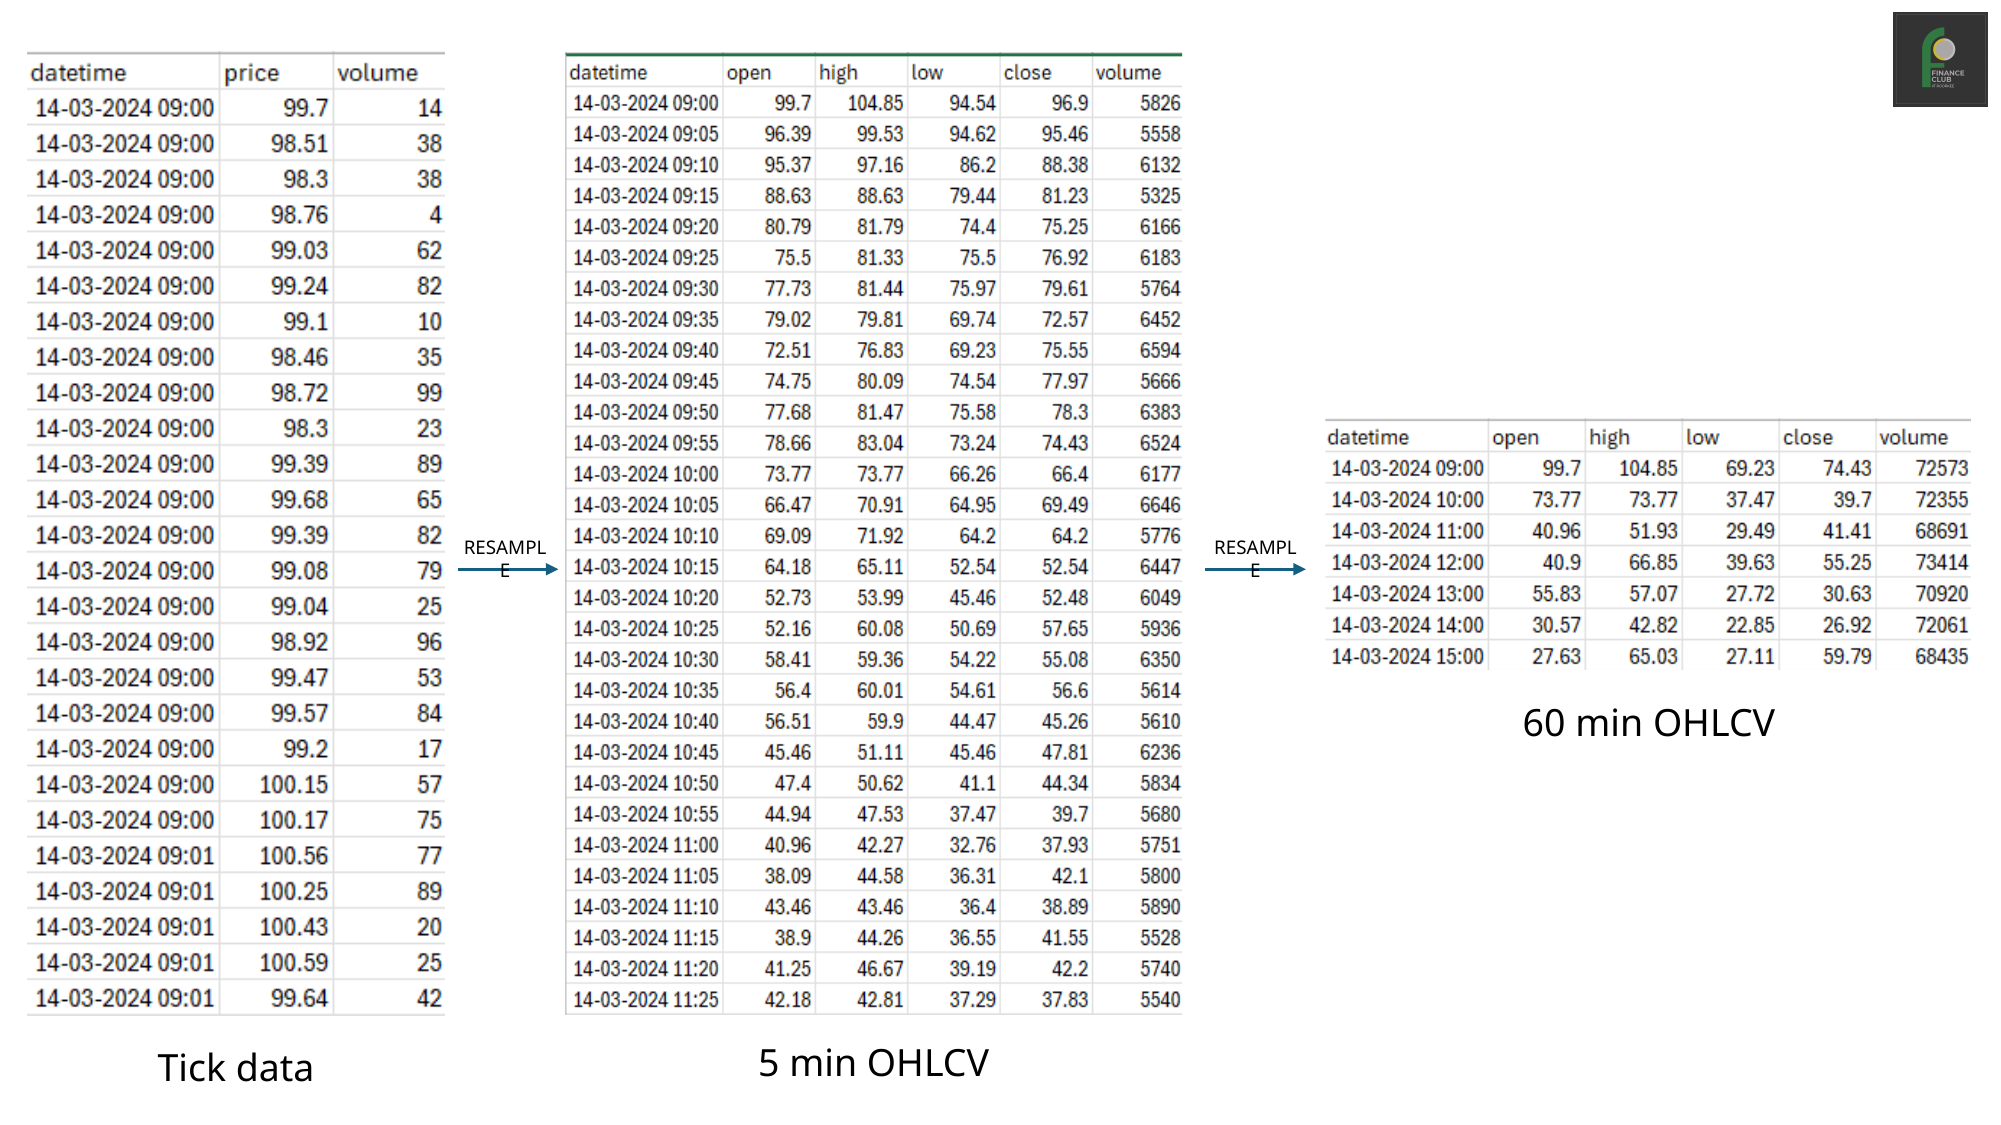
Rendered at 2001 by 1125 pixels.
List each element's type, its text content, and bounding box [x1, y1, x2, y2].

text_box Tick data [27, 1036, 445, 1097]
text_box 5 min OHLCV [565, 1031, 1183, 1091]
text_box RESAMPLE [446, 528, 564, 589]
picture [1893, 12, 1988, 107]
picture [564, 51, 1183, 1016]
text_box RESAMPLE [1195, 528, 1316, 589]
picture [26, 51, 446, 1016]
text_box 60 min OHLCV [1325, 691, 1973, 752]
picture [1324, 417, 1974, 671]
